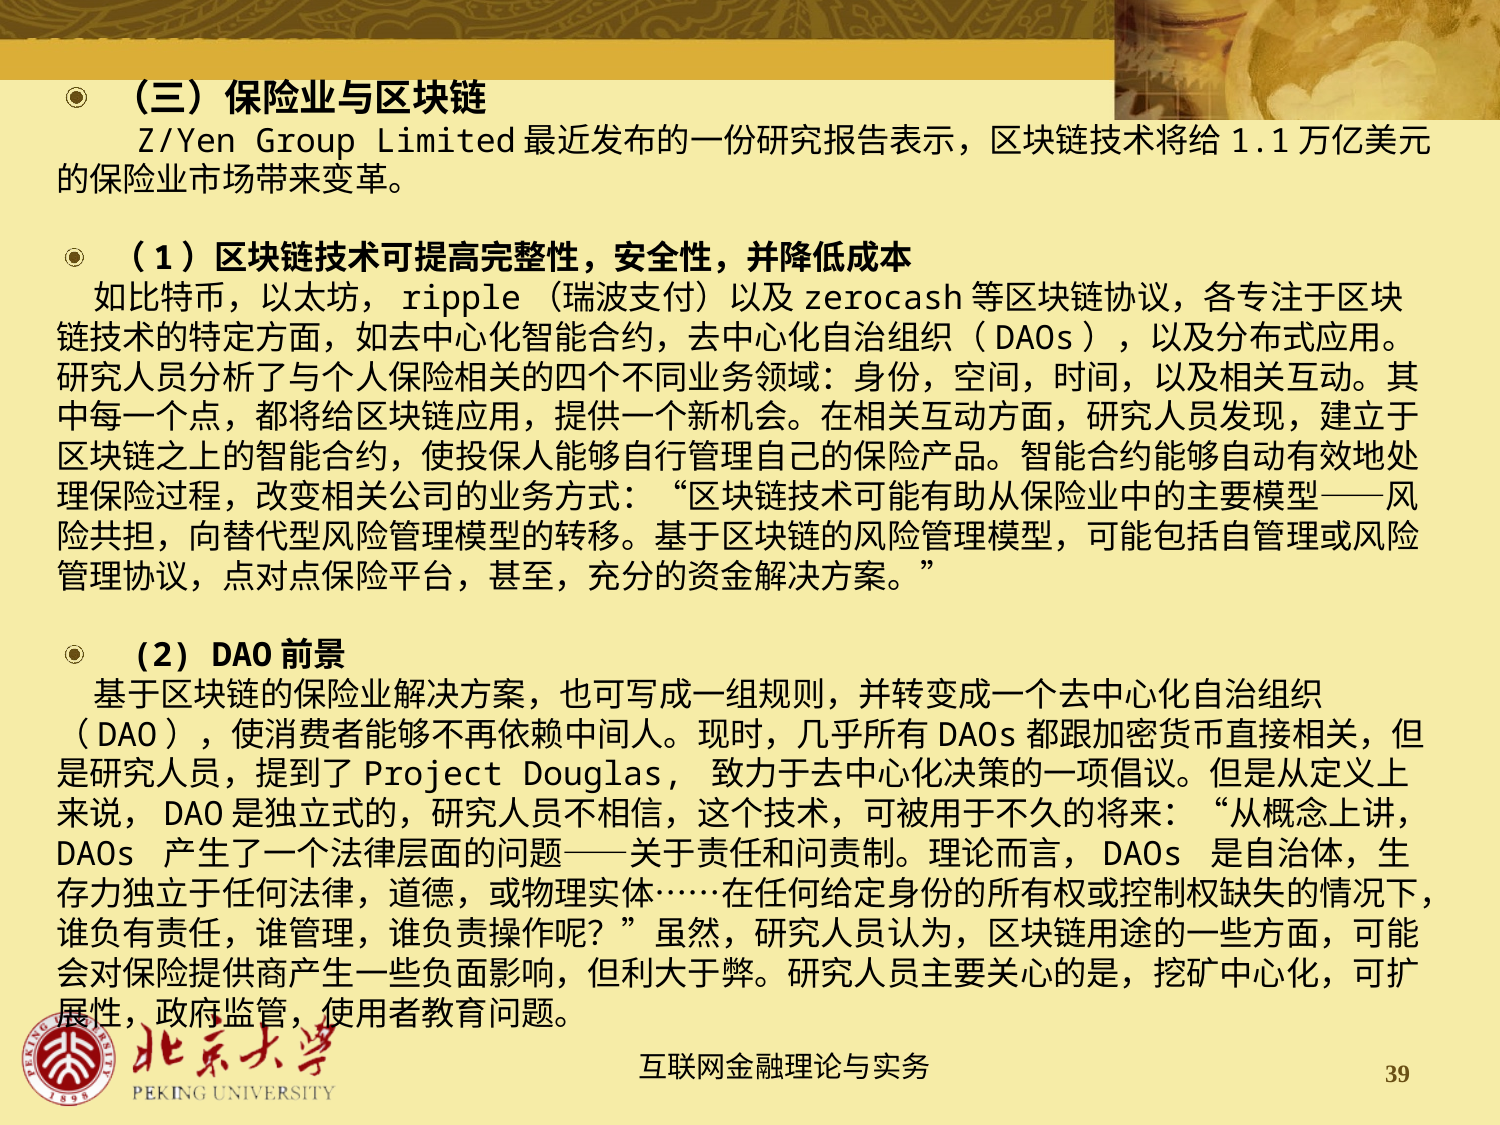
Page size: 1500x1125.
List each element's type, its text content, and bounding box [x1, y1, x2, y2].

picture [56, 635, 92, 671]
text_box （三）保险业与区块链 Z/Yen Group Limited最近发布的一份研究报告表示，区块链技术将给1.1万亿美元的保险业市场带来变革。 （1）区块链技术可提高完整性，安全性，并降低成本 如比特币，以太坊，ripple（瑞波支付）以及zerocash等区块链协议，各专注于区块链技术的特定方面，如去中心化智能合约，去中心化自治组织（DAOs），以及分布式应用。研究人员分析了与个人保险相关的四个不同业务领域：身份，空间，时间，以及相关互动。其中每一个点，都将给区块链应用，提供一个新机会。在相关互动方面，研究人员发现，建立于区块链之上的智能合约，使投保人能够自行管理自己的保险产品。智能合约能够自动有效地处理保险过程，改变相关公司的业务方式：“区块链技术可能有助从保险业中的主要模型——风险共担，向替代型风险管理模型的转移。基于区块链的风险管理模型，可能包括自管理或风险管理协议，点对点保险平台，甚至，充分的资金解决方案。” (2) DAO前景 基于区块链的保险业解决方案，也可写成一组规则，并转变成一个去中心化自治组织（DAO），使消费者能够不再依赖中间人。现时，几乎所有DAOs都跟加密货币直接相关，但是研究人员，提到了Project Douglas, 致力于去中心化决策的一项倡议。但是从定义上来说，DAO是独立式的，研究人员不相信，这个技术，可被用于不久的将来：“从概念上讲，DAOs 产生了一个法律层面的问题——关于责任和问责制。理论而言，DAOs 是自治体，生存力独立于任何法律，道德，或物理实体……在任何给定身份的所有权或控制权缺失的情况下，谁负有责任，谁管理，谁负责操作呢？”虽然，研究人员认为，区块链用途的一些方面，可能会对保险提供商产生一些负面影响，但利大于弊。研究人员主要关心的是，挖矿中心化，可扩展性，政府监管，使用者教育问题。 [41, 66, 1447, 1040]
picture [19, 984, 339, 1109]
picture [56, 238, 92, 274]
picture [56, 76, 96, 116]
picture [0, 0, 1500, 120]
slide_number 39 [1074, 1042, 1425, 1103]
